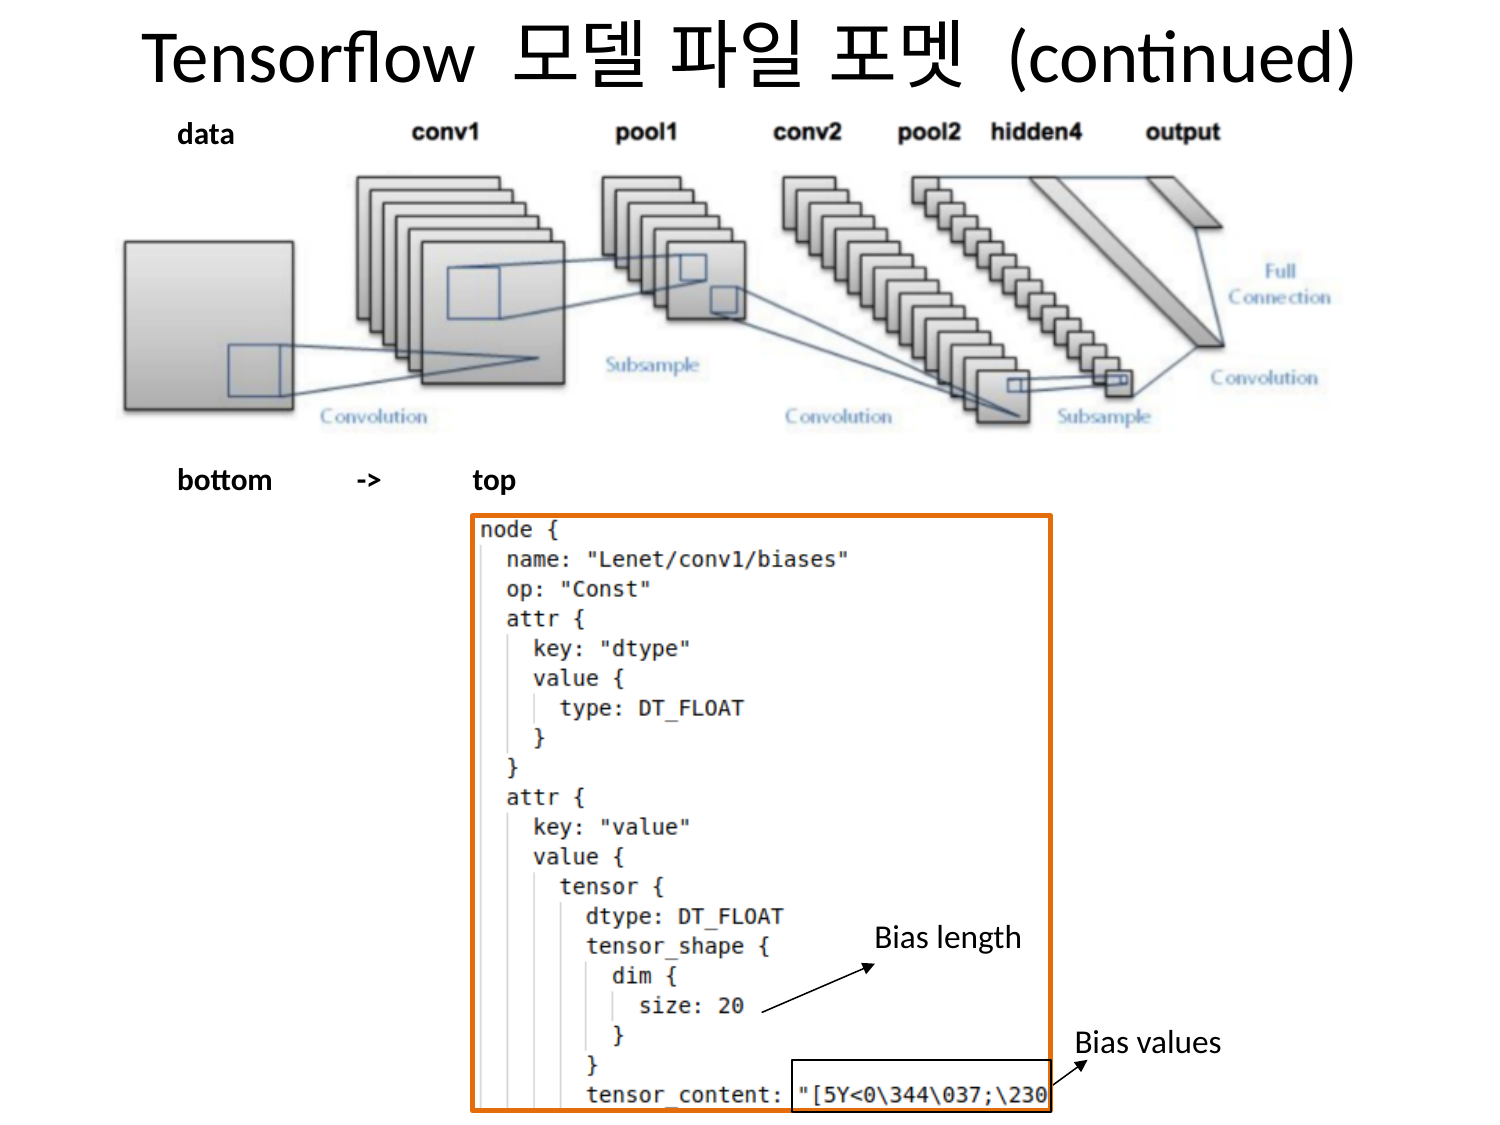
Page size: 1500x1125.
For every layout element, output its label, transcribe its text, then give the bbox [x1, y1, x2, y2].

text_box [1048, 1097, 1053, 1115]
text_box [115, 105, 1345, 506]
picture [474, 517, 1049, 1109]
title Tensorflow 모델 파일 포멧 (continued) [75, 0, 1425, 105]
text_box Bias values [1059, 1012, 1237, 1068]
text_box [761, 963, 876, 1013]
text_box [1052, 1059, 1088, 1087]
